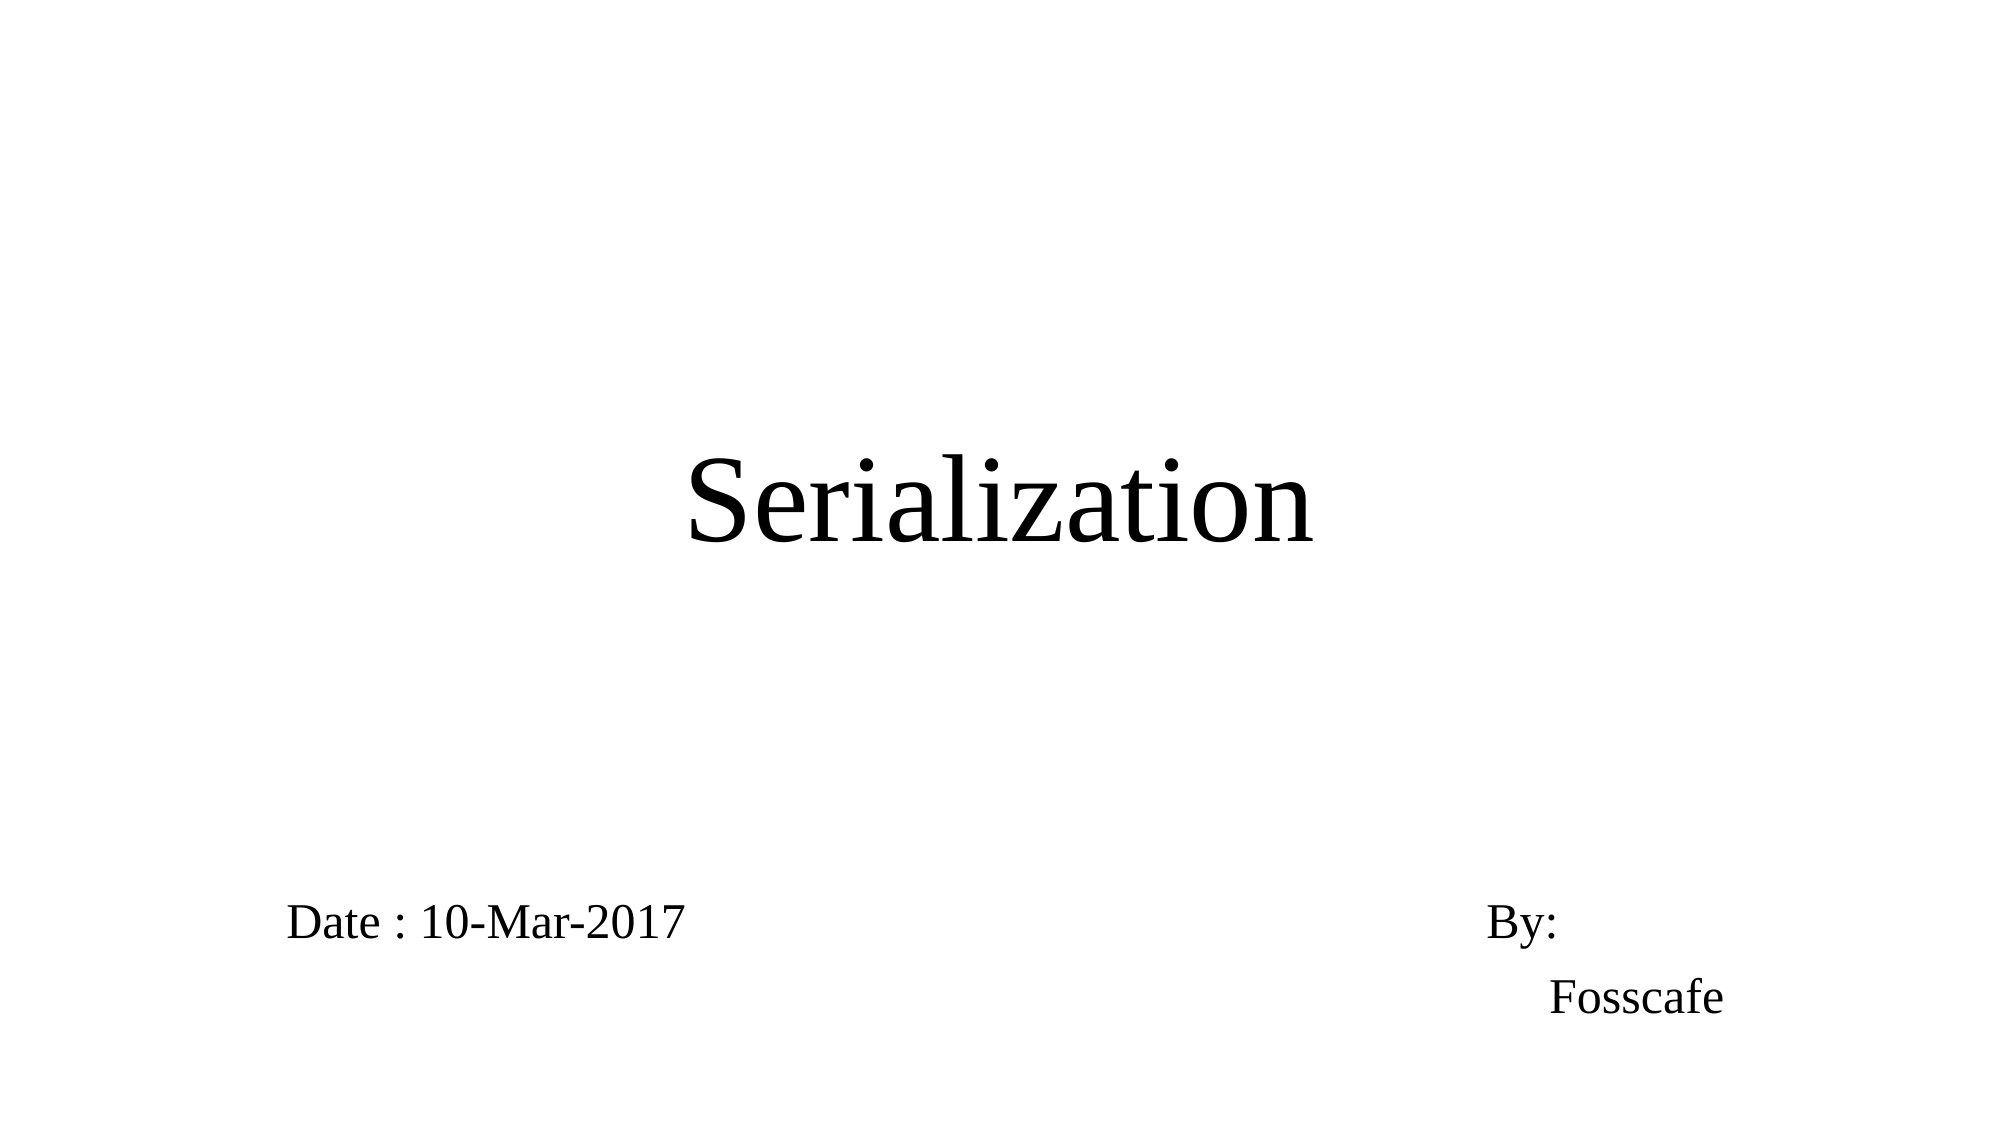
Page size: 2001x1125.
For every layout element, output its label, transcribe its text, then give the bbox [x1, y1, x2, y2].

title Serialization [249, 184, 1750, 576]
subtitle Date : 10-Mar-2017 By: Fosscafe [271, 807, 1803, 1076]
